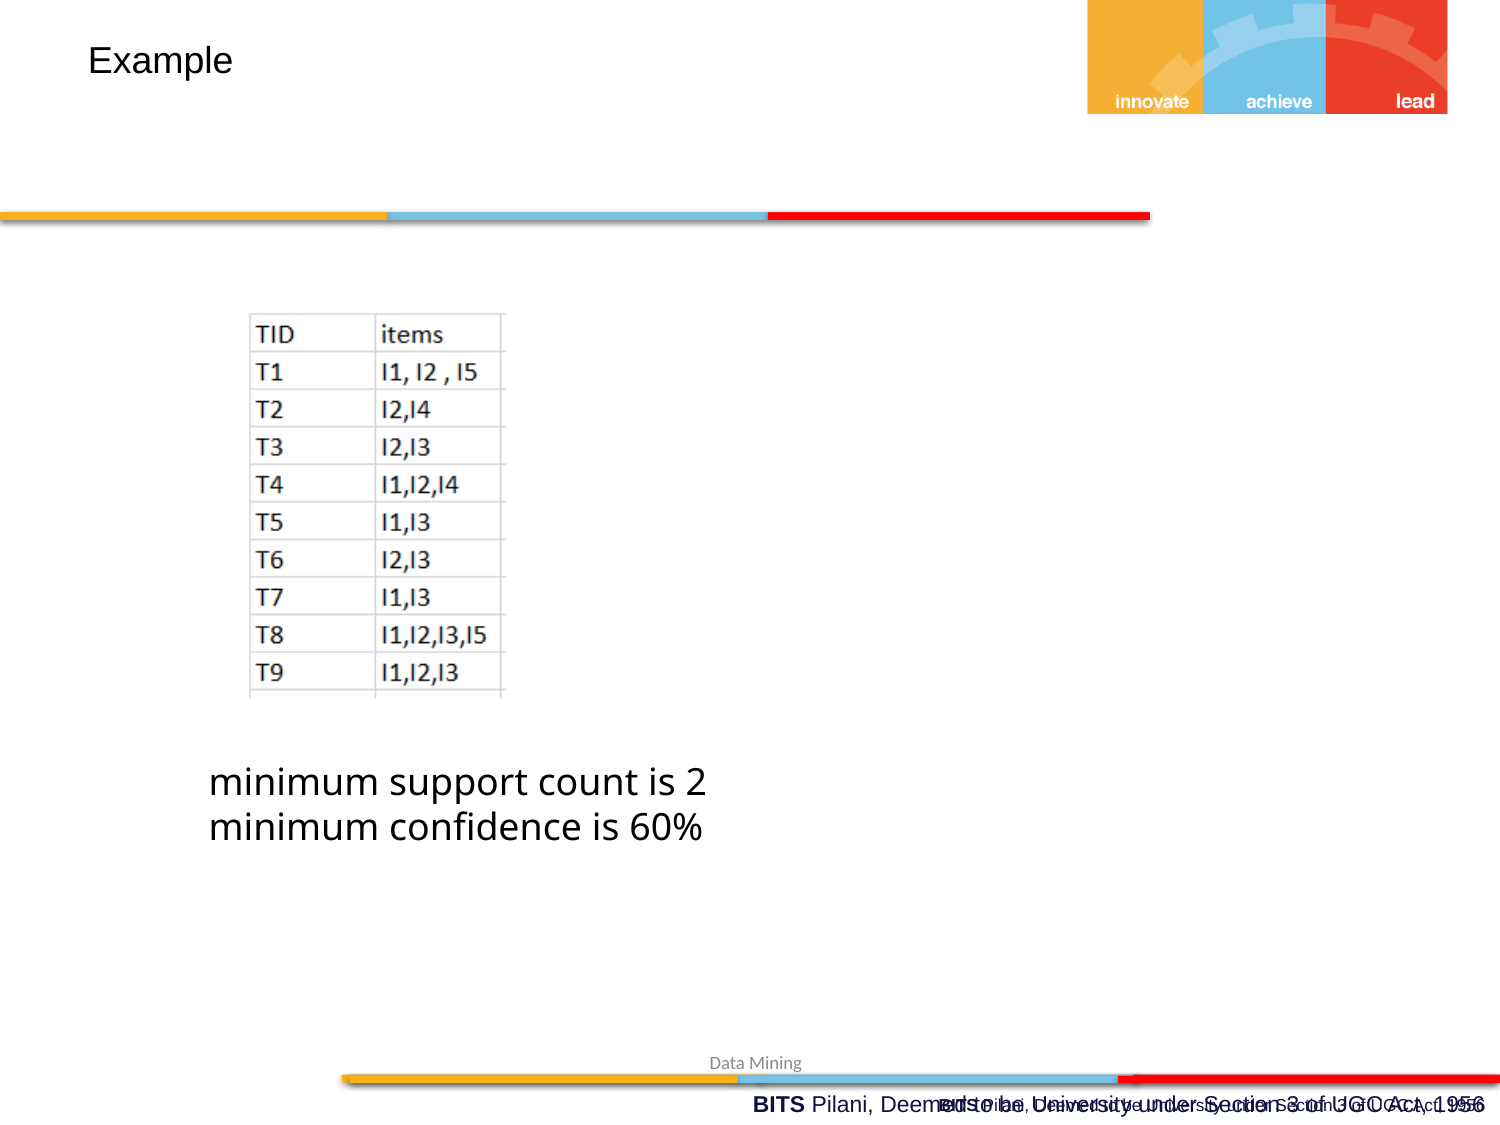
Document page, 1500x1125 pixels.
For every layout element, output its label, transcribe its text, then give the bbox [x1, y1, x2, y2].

text_box minimum support count is 2 minimum confidence is 60% [193, 751, 944, 856]
picture [1087, 0, 1448, 114]
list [165, 289, 570, 747]
text_box Example [73, 28, 800, 89]
